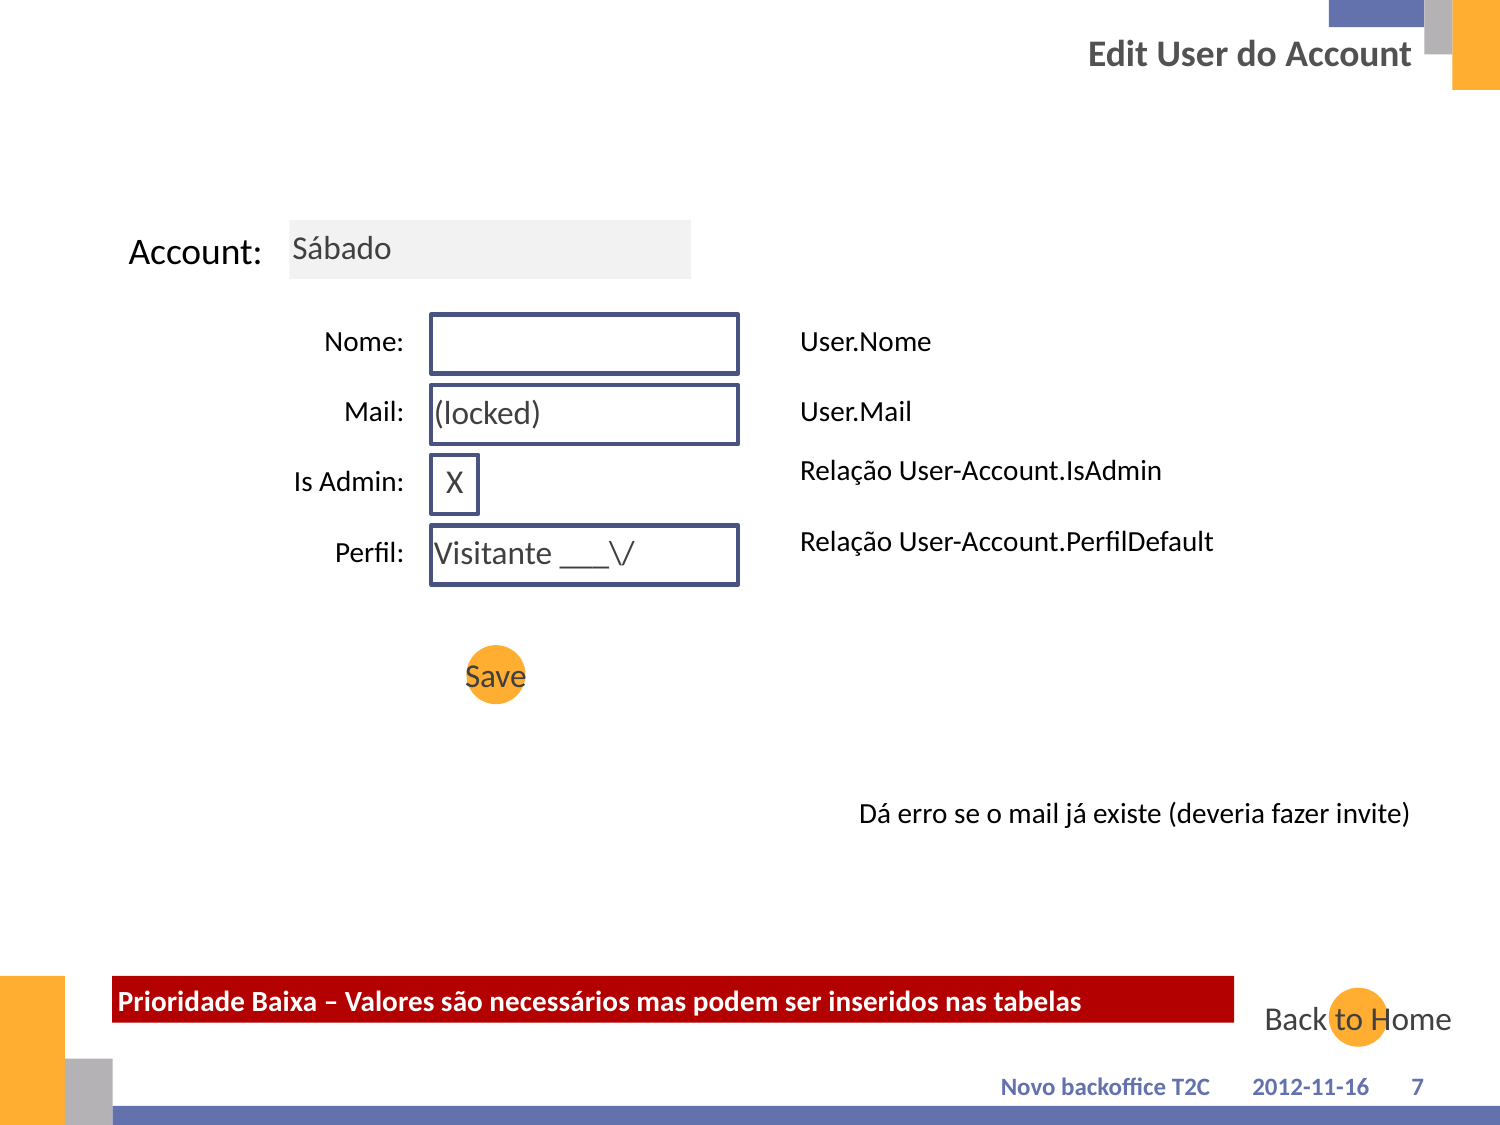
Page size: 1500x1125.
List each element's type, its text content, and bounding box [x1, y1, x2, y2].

text_box User.Mail [785, 385, 1105, 435]
text_box Is Admin: [230, 454, 420, 505]
text_box Dá erro se o mail já existe (deveria fazer invite) [844, 786, 1447, 837]
text_box Back to Home [1326, 985, 1390, 1049]
slide_number 7 [1399, 1058, 1459, 1101]
text_box Relação User-Account.PerfilDefault [785, 515, 1388, 565]
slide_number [1234, 1058, 1388, 1101]
text_box [429, 312, 740, 376]
text_box Relação User-Account.IsAdmin [785, 444, 1329, 494]
text_box Nome: [230, 314, 420, 365]
text_box Save [464, 643, 528, 707]
text_box X [429, 453, 480, 516]
text_box Mail: [230, 385, 420, 435]
text_box User.Nome [785, 314, 1105, 365]
footer Novo backoffice T2C [927, 1058, 1223, 1101]
text_box Account: [88, 219, 278, 280]
text_box Perfil: [230, 525, 420, 576]
text_box Sábado [287, 218, 693, 281]
text_box (locked) [429, 383, 740, 446]
text_box Prioridade Baixa – Valores são necessários mas podem ser inseridos nas tabelas [112, 975, 1235, 1023]
text_box Visitante ___\/ [429, 523, 740, 587]
title Edit User do Account [716, 22, 1428, 82]
